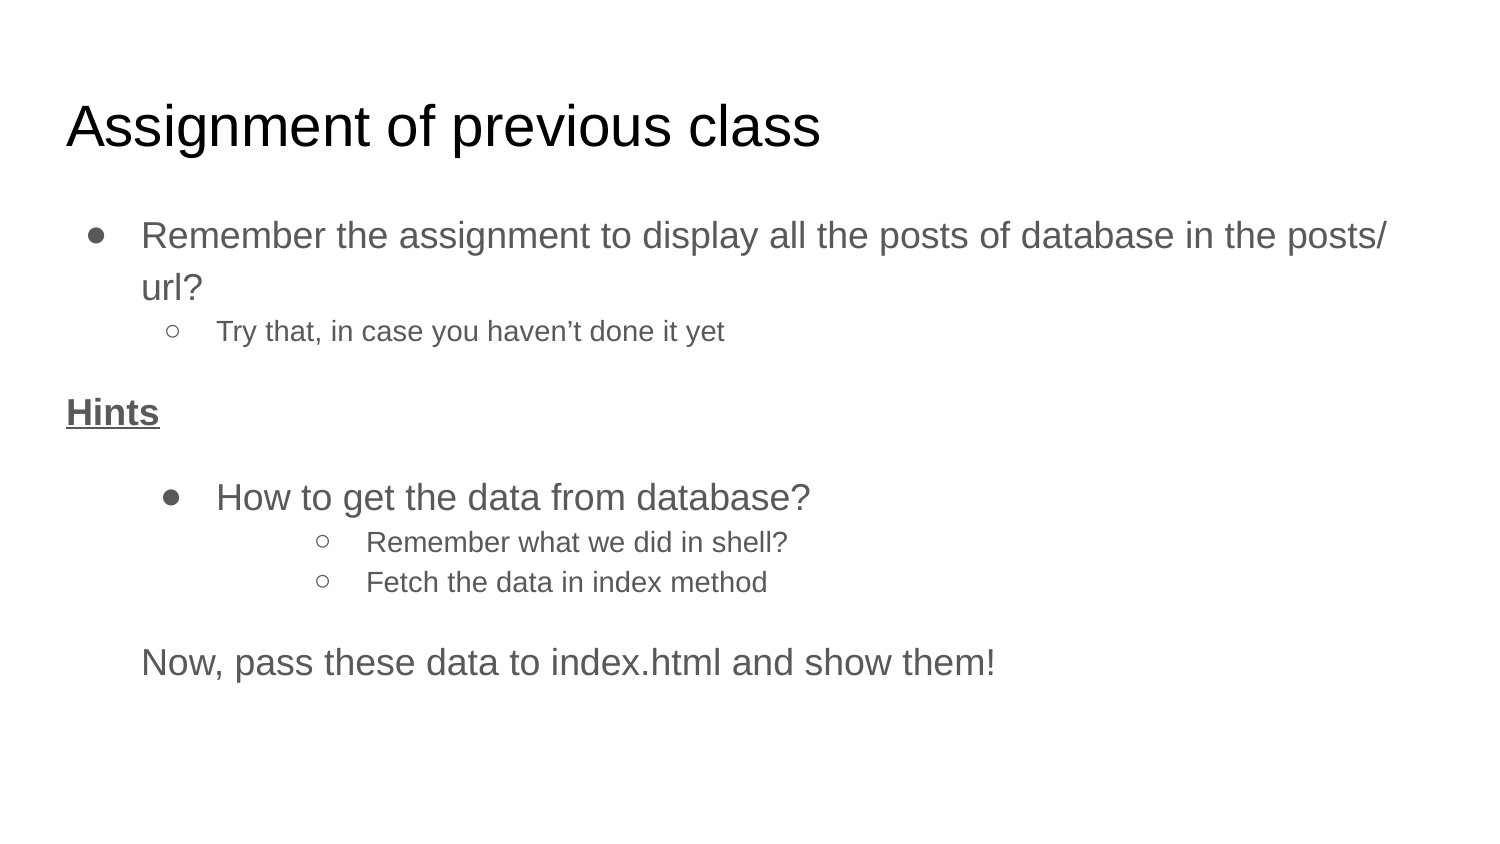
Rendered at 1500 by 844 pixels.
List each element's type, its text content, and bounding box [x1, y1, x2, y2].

title Assignment of previous class [51, 72, 1449, 167]
list Remember the assignment to display all the posts of database in the posts/ url? Try that, in case you haven’t done it yet Hints How to get the data from database? Remember what we did in shell? Fetch the data in index method Now, pass these data to index.html and show them! [51, 189, 1449, 750]
